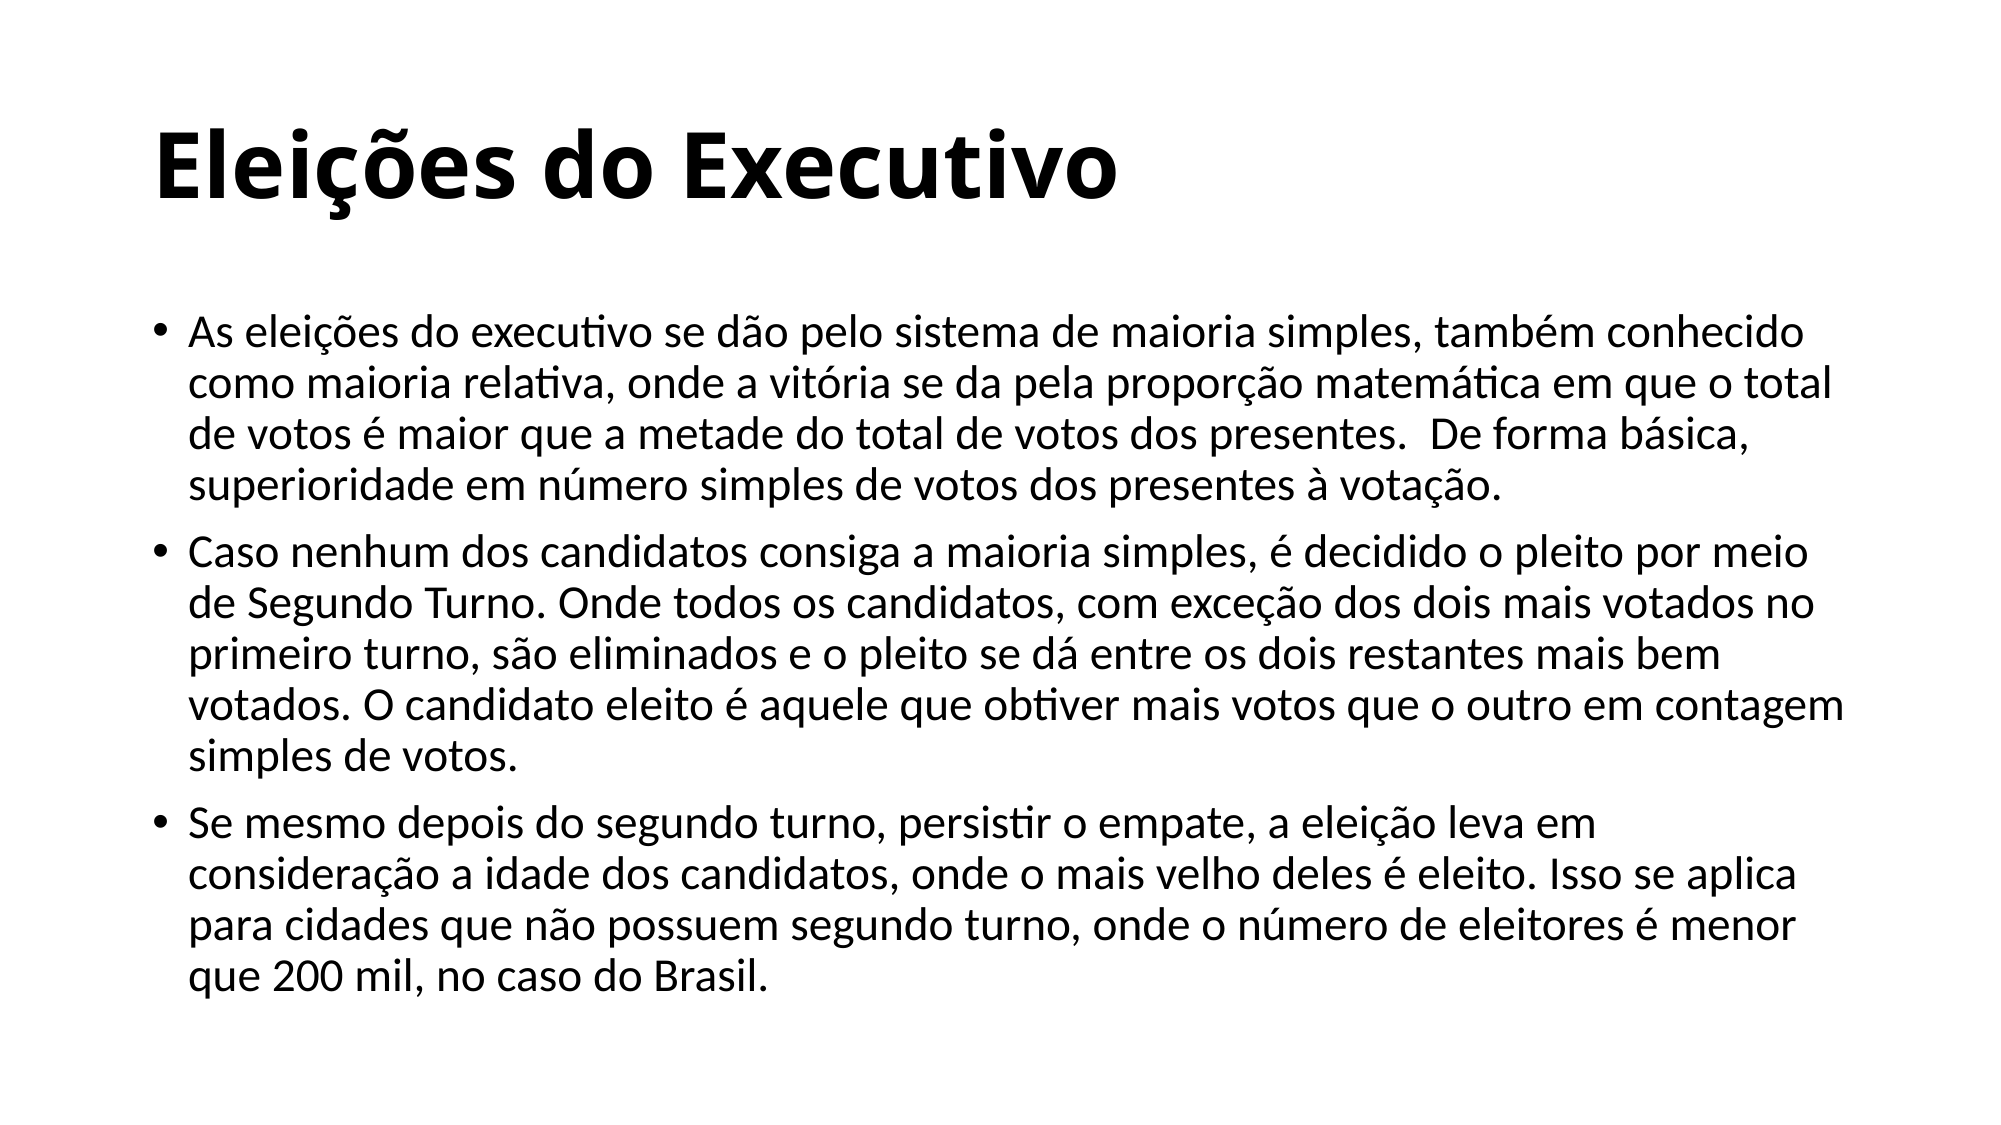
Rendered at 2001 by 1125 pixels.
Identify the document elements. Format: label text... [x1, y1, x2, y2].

list As eleições do executivo se dão pelo sistema de maioria simples, também conhecido como maioria relativa, onde a vitória se da pela proporção matemática em que o total de votos é maior que a metade do total de votos dos presentes. De forma básica, superioridade em número simples de votos dos presentes à votação. Caso nenhum dos candidatos consiga a maioria simples, é decidido o pleito por meio de Segundo Turno. Onde todos os candidatos, com exceção dos dois mais votados no primeiro turno, são eliminados e o pleito se dá entre os dois restantes mais bem votados. O candidato eleito é aquele que obtiver mais votos que o outro em contagem simples de votos. Se mesmo depois do segundo turno, persistir o empate, a eleição leva em consideração a idade dos candidatos, onde o mais velho deles é eleito. Isso se aplica para cidades que não possuem segundo turno, onde o número de eleitores é menor que 200 mil, no caso do Brasil. [137, 299, 1863, 1014]
title Eleições do Executivo [137, 59, 1863, 278]
